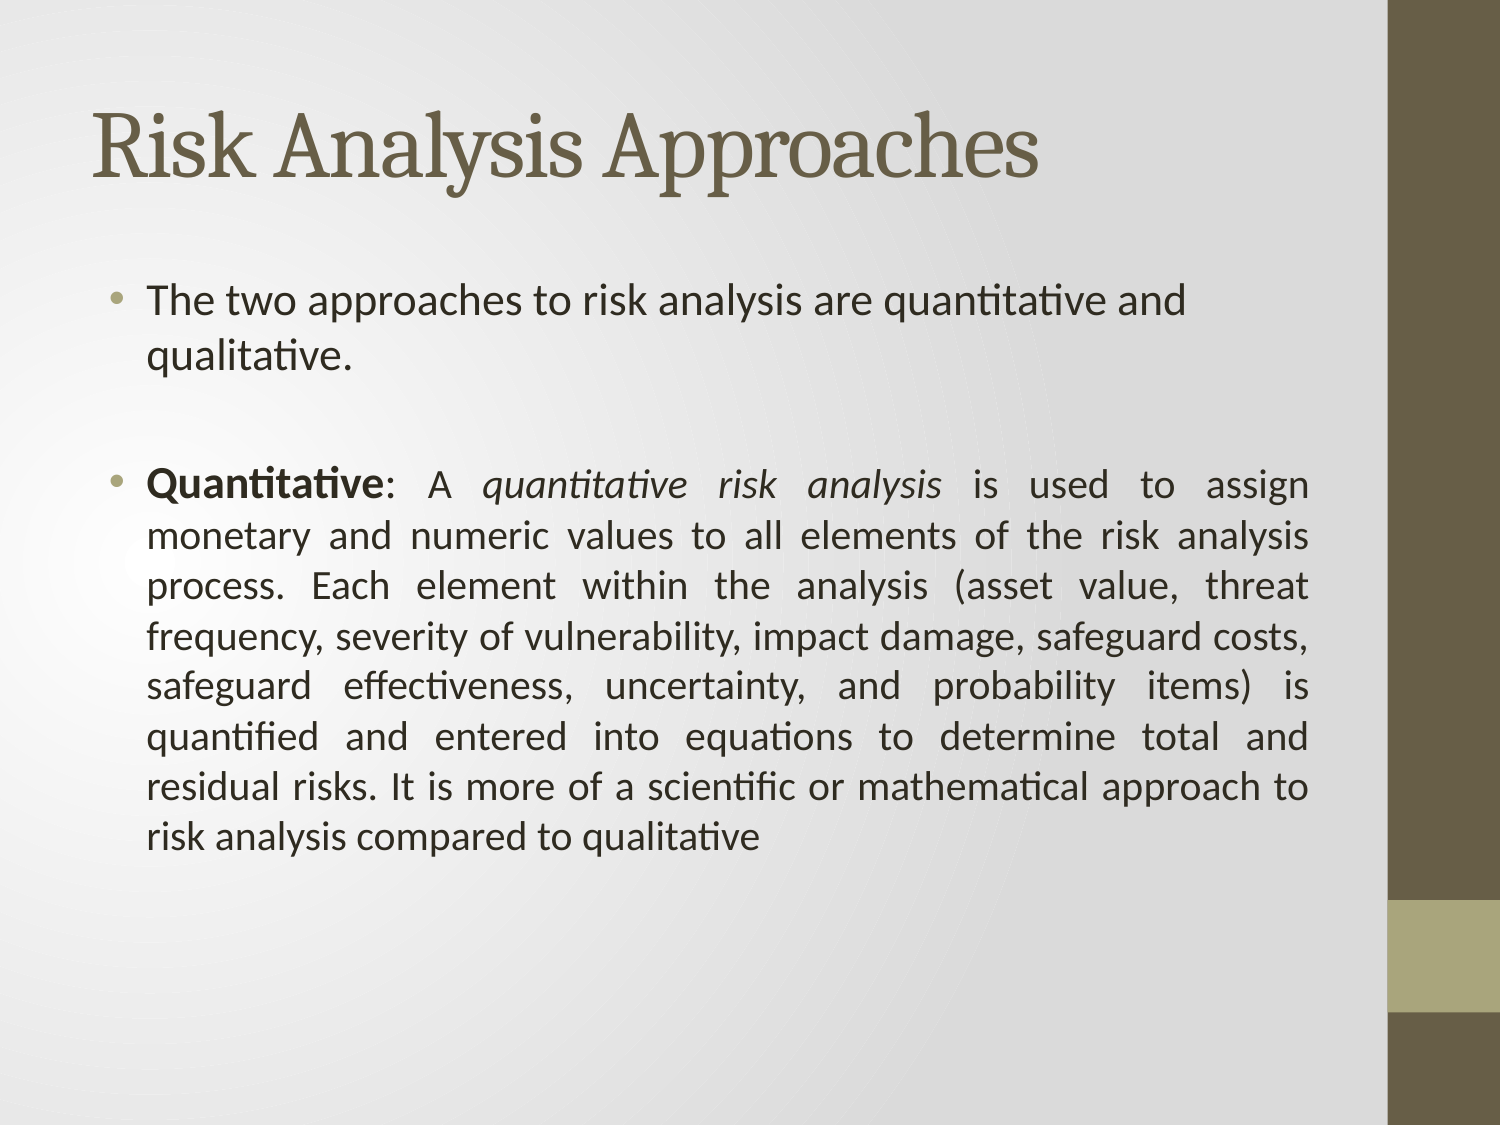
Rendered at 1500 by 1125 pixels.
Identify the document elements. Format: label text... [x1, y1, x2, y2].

title Risk Analysis Approaches [75, 45, 1325, 233]
list The two approaches to risk analysis are quantitative and qualitative. Quantitative: A quantitative risk analysis is used to assign monetary and numeric values to all elements of the risk analysis process. Each element within the analysis (asset value, threat frequency, severity of vulnerability, impact damage, safeguard costs, safeguard effectiveness, uncertainty, and probability items) is quantified and entered into equations to determine total and residual risks. It is more of a scientific or mathematical approach to risk analysis compared to qualitative [75, 262, 1325, 1050]
